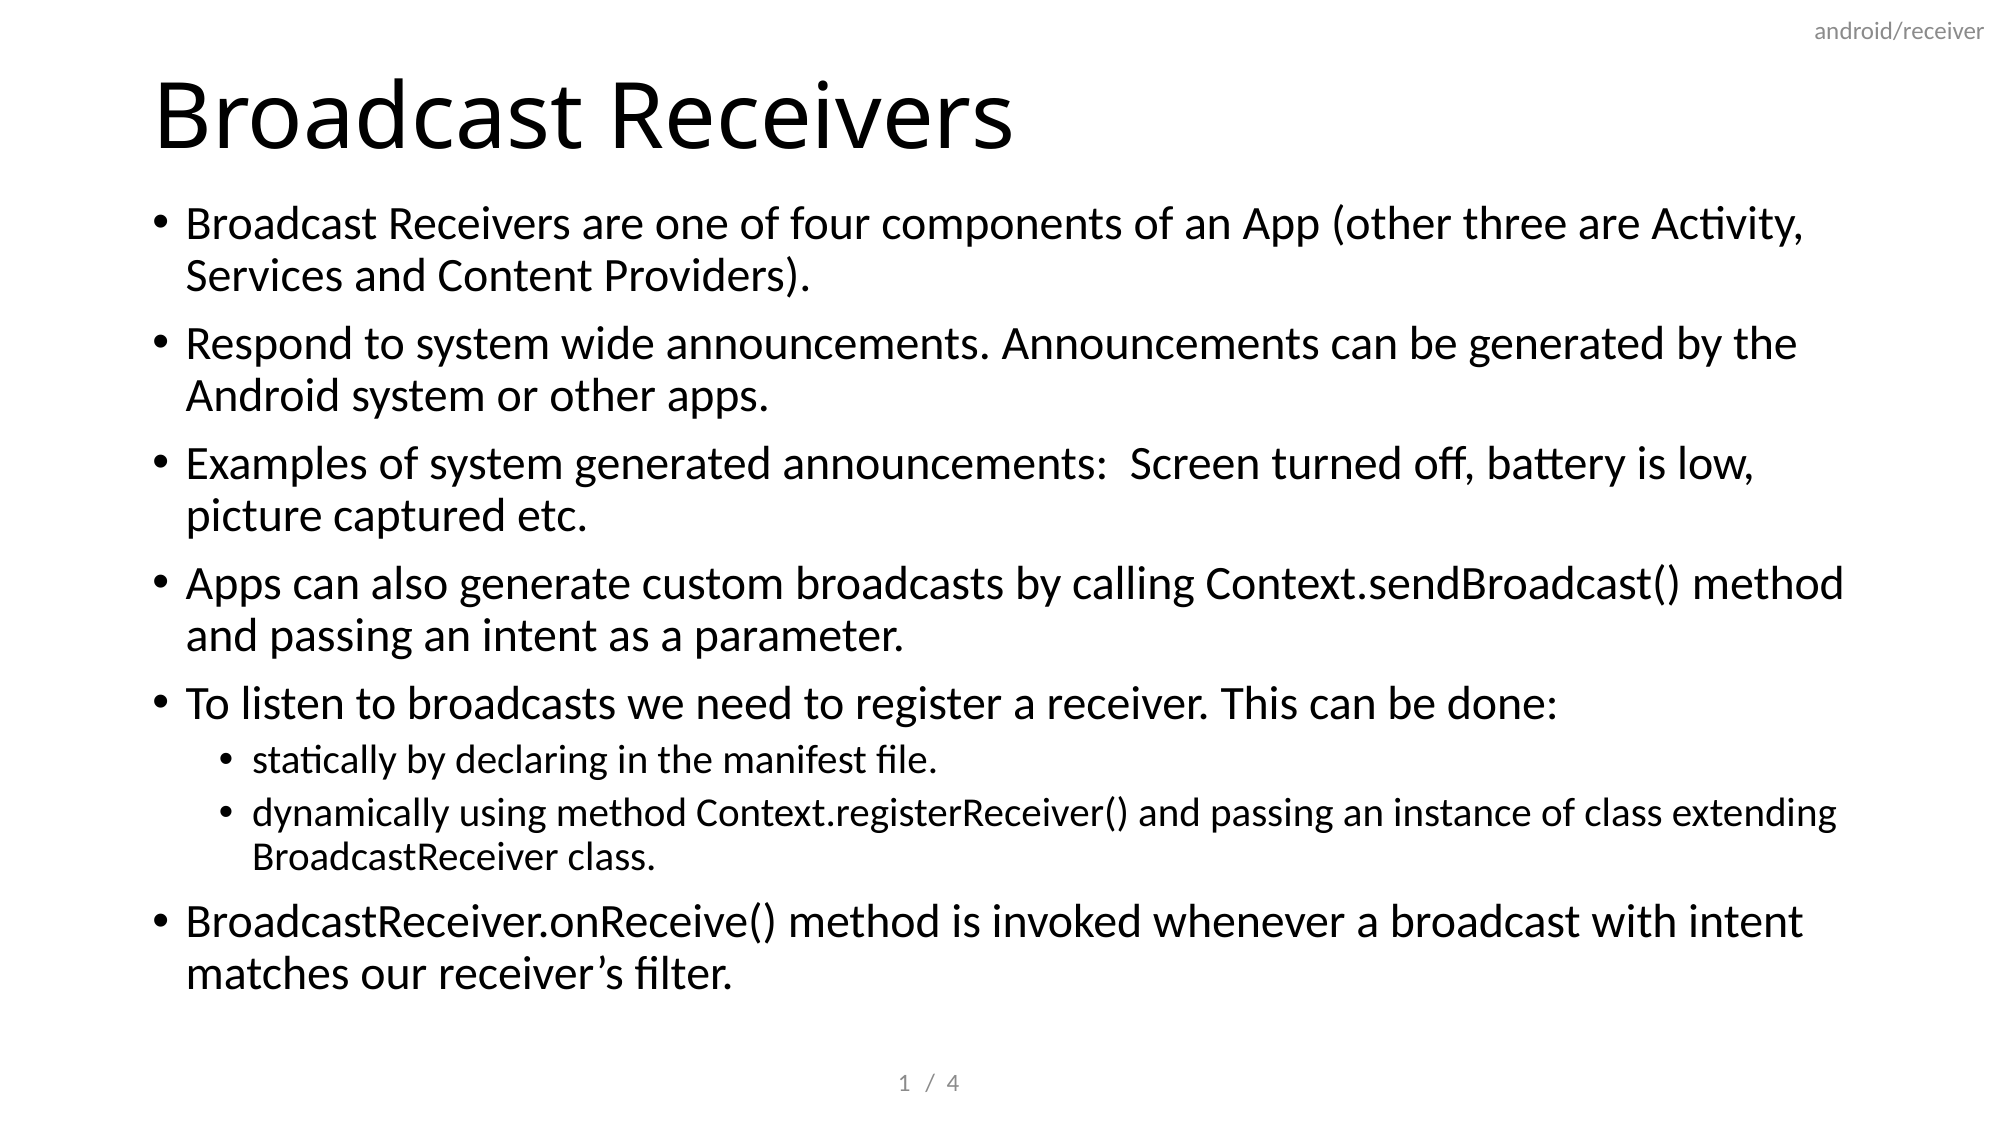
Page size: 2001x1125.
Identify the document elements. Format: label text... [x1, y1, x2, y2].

list Broadcast Receivers are one of four components of an App (other three are Activity, Services and Content Providers). Respond to system wide announcements. Announcements can be generated by the Android system or other apps. Examples of system generated announcements: Screen turned off, battery is low, picture captured etc. Apps can also generate custom broadcasts by calling Context.sendBroadcast() method and passing an intent as a parameter. To listen to broadcasts we need to register a receiver. This can be done: statically by declaring in the manifest file. dynamically using method Context.registerReceiver() and passing an instance of class extending BroadcastReceiver class. BroadcastReceiver.onReceive() method is invoked whenever a broadcast with intent matches our receiver’s filter. [137, 190, 1863, 1014]
slide_number 1 [750, 1051, 926, 1112]
slide_number android/receiver [1248, 0, 2000, 60]
footer / 4 [926, 1051, 1586, 1112]
title Broadcast Receivers [137, 59, 1863, 178]
